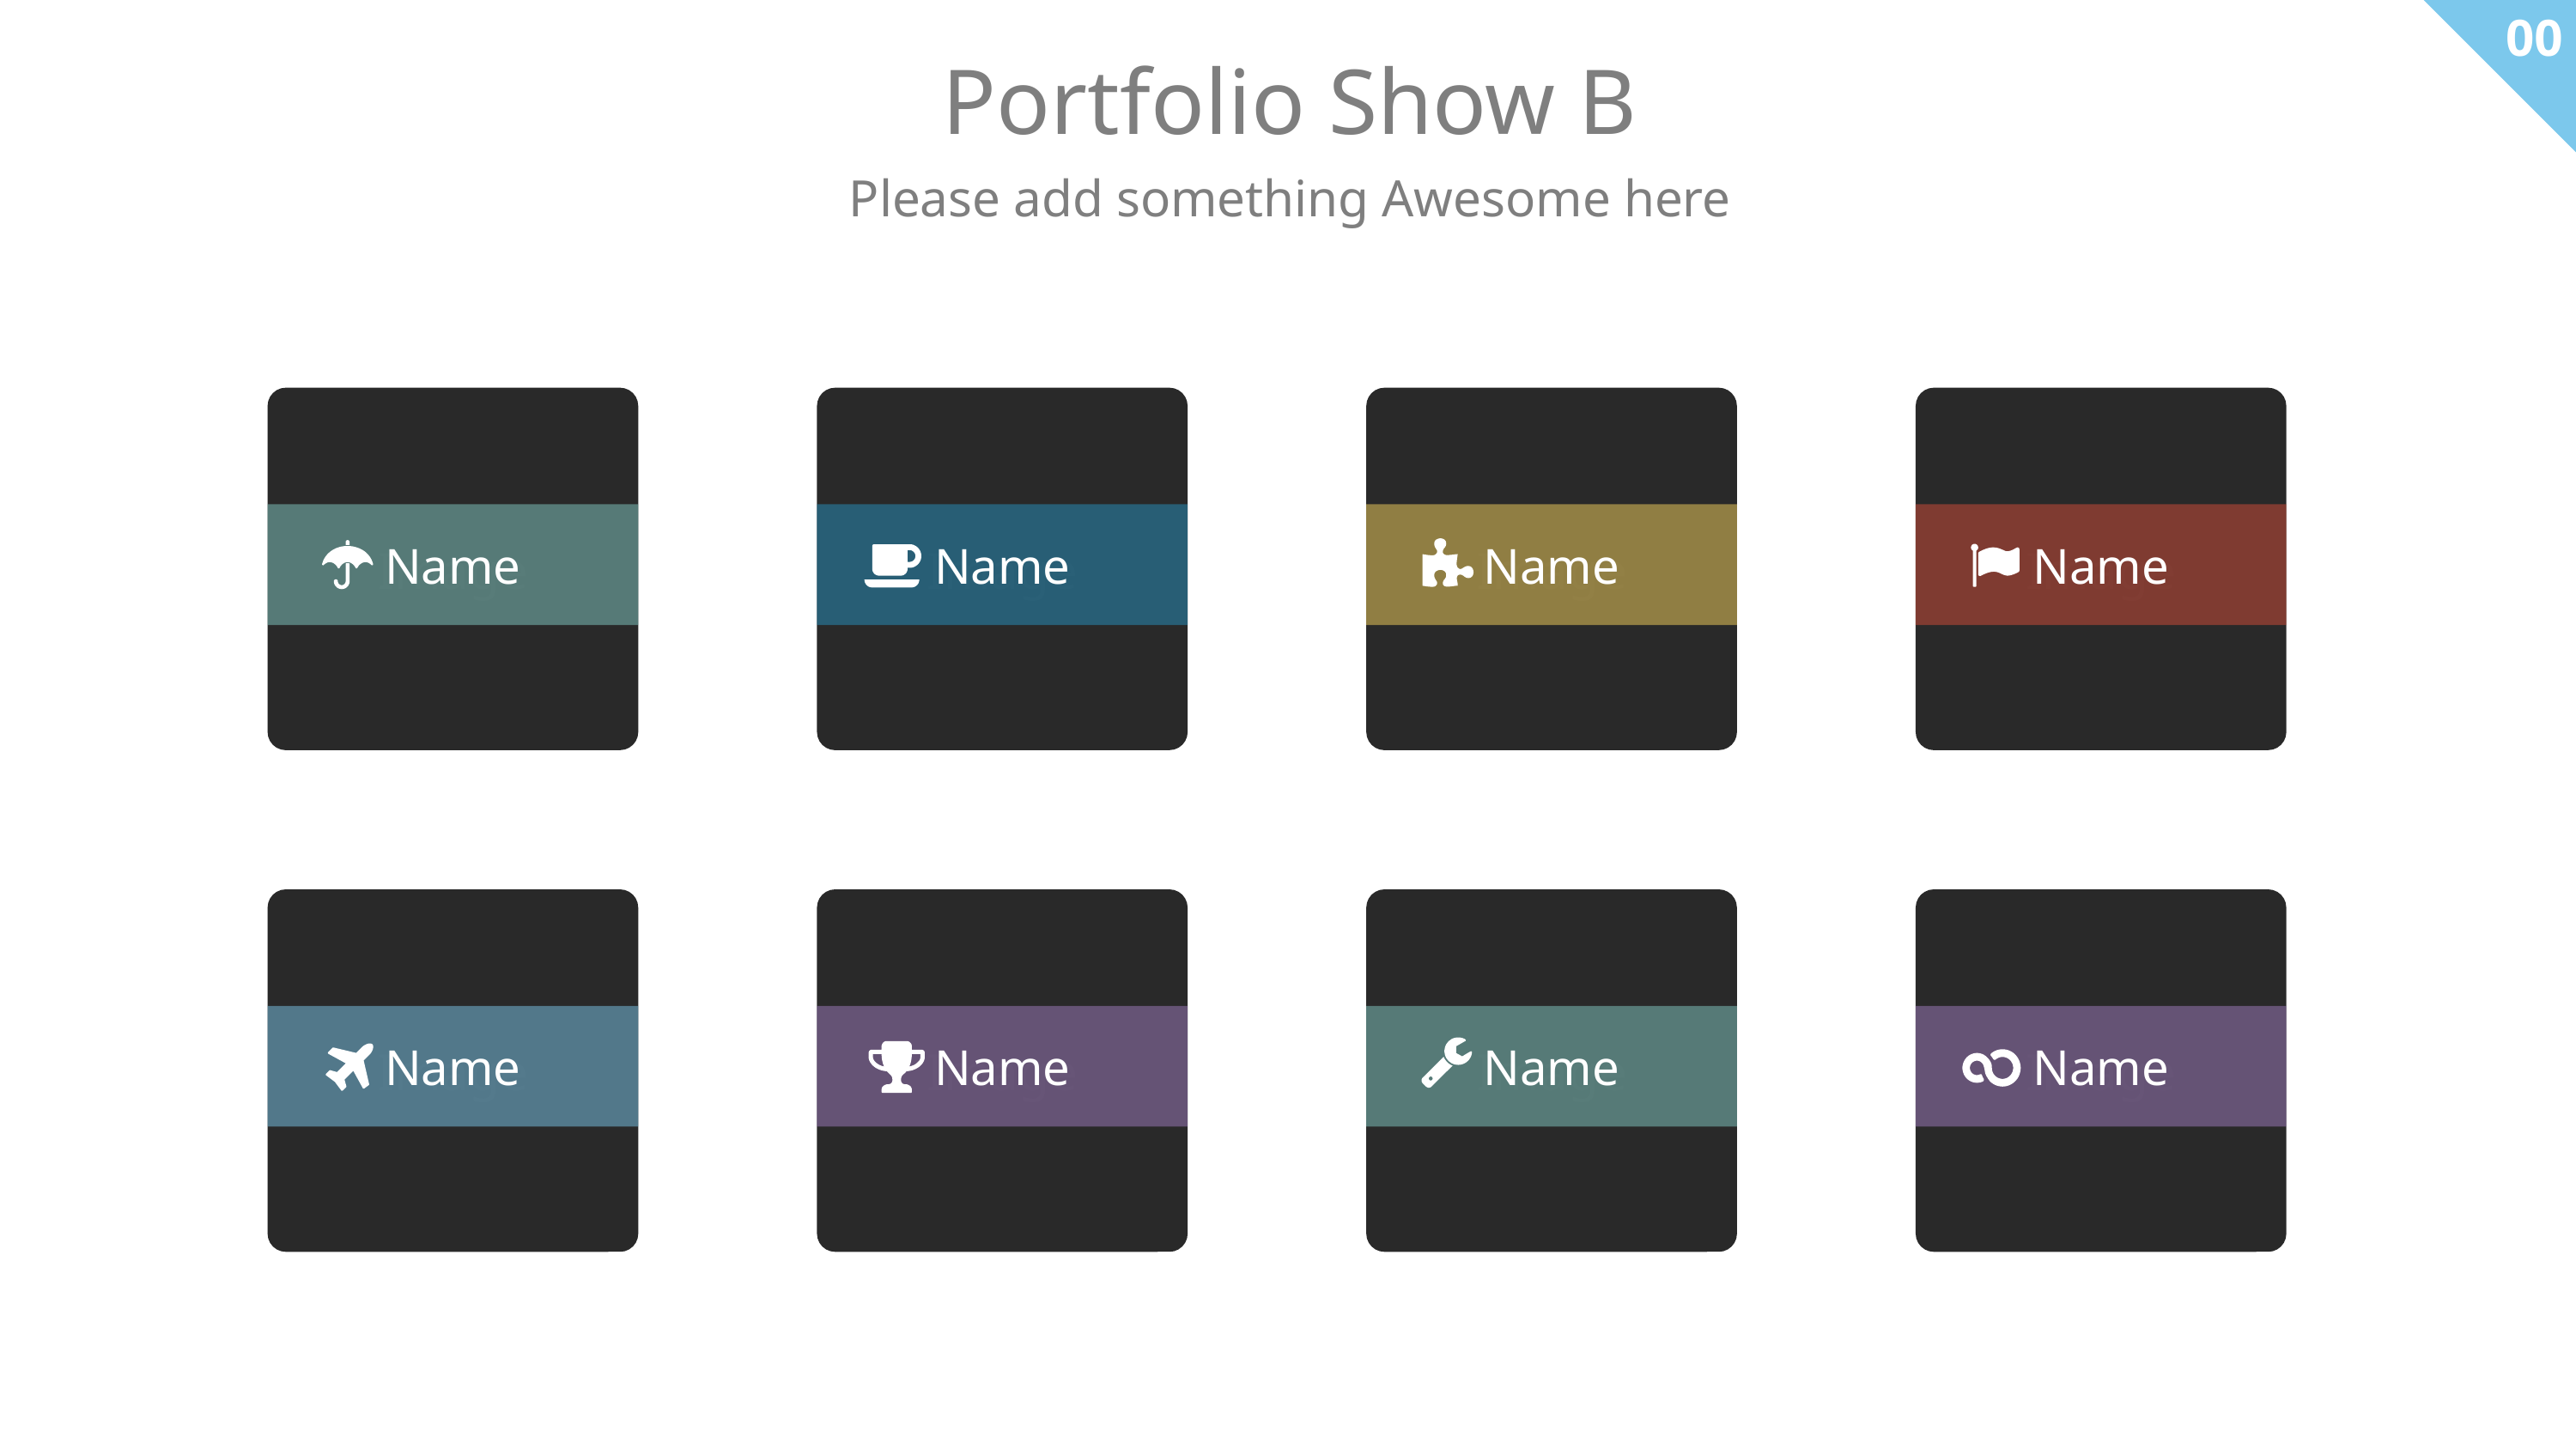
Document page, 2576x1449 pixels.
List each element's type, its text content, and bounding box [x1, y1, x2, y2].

text_box Image [1915, 889, 2287, 1005]
text_box Image [1915, 387, 2287, 503]
text_box Image [267, 1127, 639, 1252]
text_box Name [267, 1005, 639, 1127]
text_box [868, 1040, 925, 1094]
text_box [1971, 543, 2020, 587]
text_box Please add something Awesome here [835, 160, 1744, 233]
text_box Name [1365, 1005, 1738, 1127]
text_box Portfolio Show B [930, 39, 1650, 160]
text_box [1962, 1049, 2021, 1087]
text_box Name [816, 503, 1188, 626]
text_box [1421, 1037, 1473, 1088]
text_box Image [817, 387, 1188, 503]
text_box Image [1366, 626, 1737, 750]
text_box Name [1915, 1005, 2287, 1127]
text_box Image [817, 1127, 1188, 1252]
text_box Image [267, 626, 639, 750]
text_box Image [817, 889, 1188, 1005]
text_box [1422, 538, 1474, 587]
text_box Image [1915, 1127, 2287, 1252]
text_box Image [1366, 1127, 1737, 1252]
text_box [325, 1043, 374, 1091]
text_box Image [1915, 626, 2287, 750]
text_box Name [267, 503, 639, 626]
text_box Image [1366, 889, 1737, 1005]
text_box Image [1366, 387, 1737, 503]
text_box Name [1365, 503, 1738, 626]
text_box Name [1915, 503, 2287, 626]
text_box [322, 540, 374, 590]
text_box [2423, 0, 2576, 153]
text_box Image [267, 387, 639, 503]
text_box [864, 543, 921, 588]
text_box Name [816, 1005, 1188, 1127]
text_box Image [267, 889, 639, 1005]
text_box Image [817, 626, 1188, 750]
